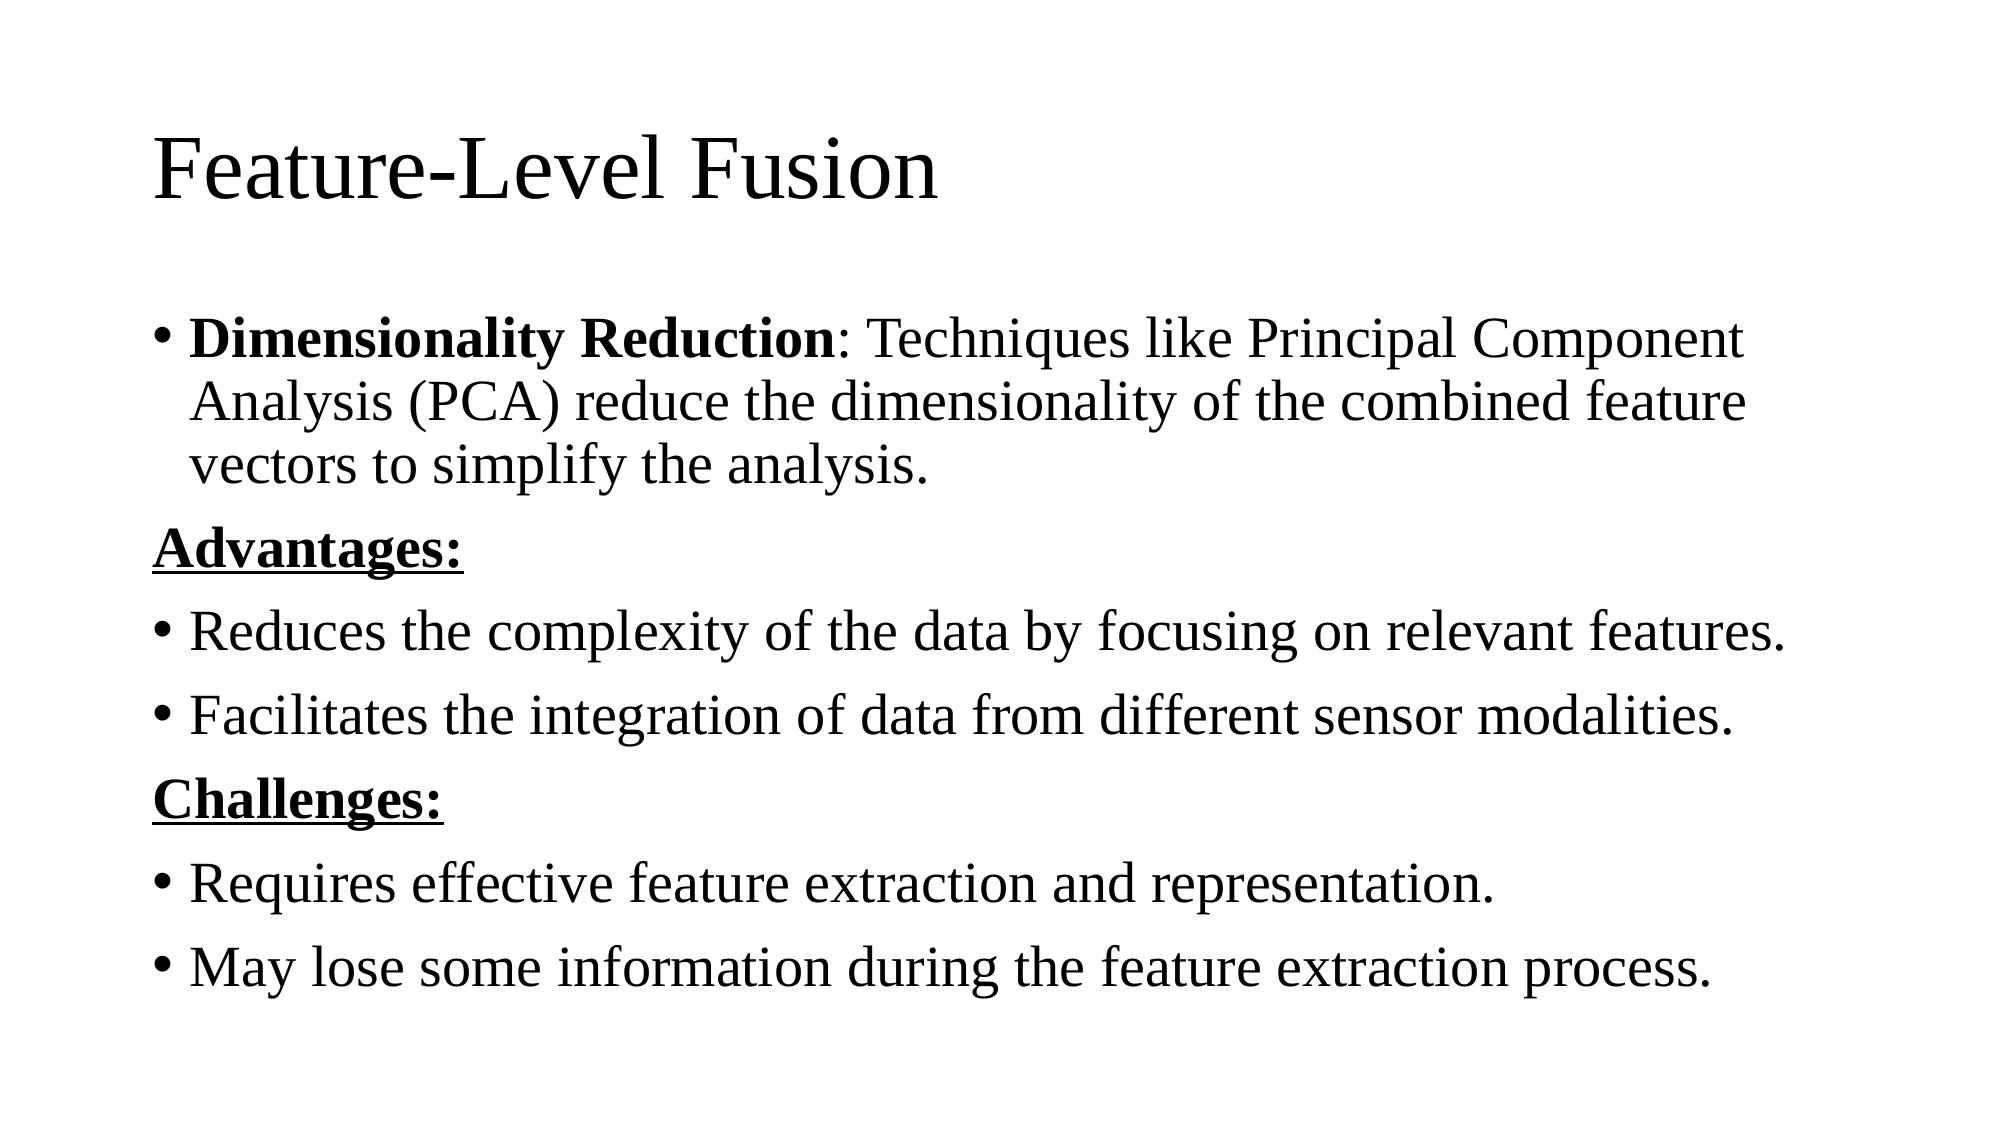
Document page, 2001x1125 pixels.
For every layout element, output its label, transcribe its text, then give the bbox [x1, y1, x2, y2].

list Dimensionality Reduction: Techniques like Principal Component Analysis (PCA) reduce the dimensionality of the combined feature vectors to simplify the analysis. Advantages: Reduces the complexity of the data by focusing on relevant features. Facilitates the integration of data from different sensor modalities. Challenges: Requires effective feature extraction and representation. May lose some information during the feature extraction process. [137, 299, 1863, 1014]
title Feature-Level Fusion [137, 59, 1863, 278]
